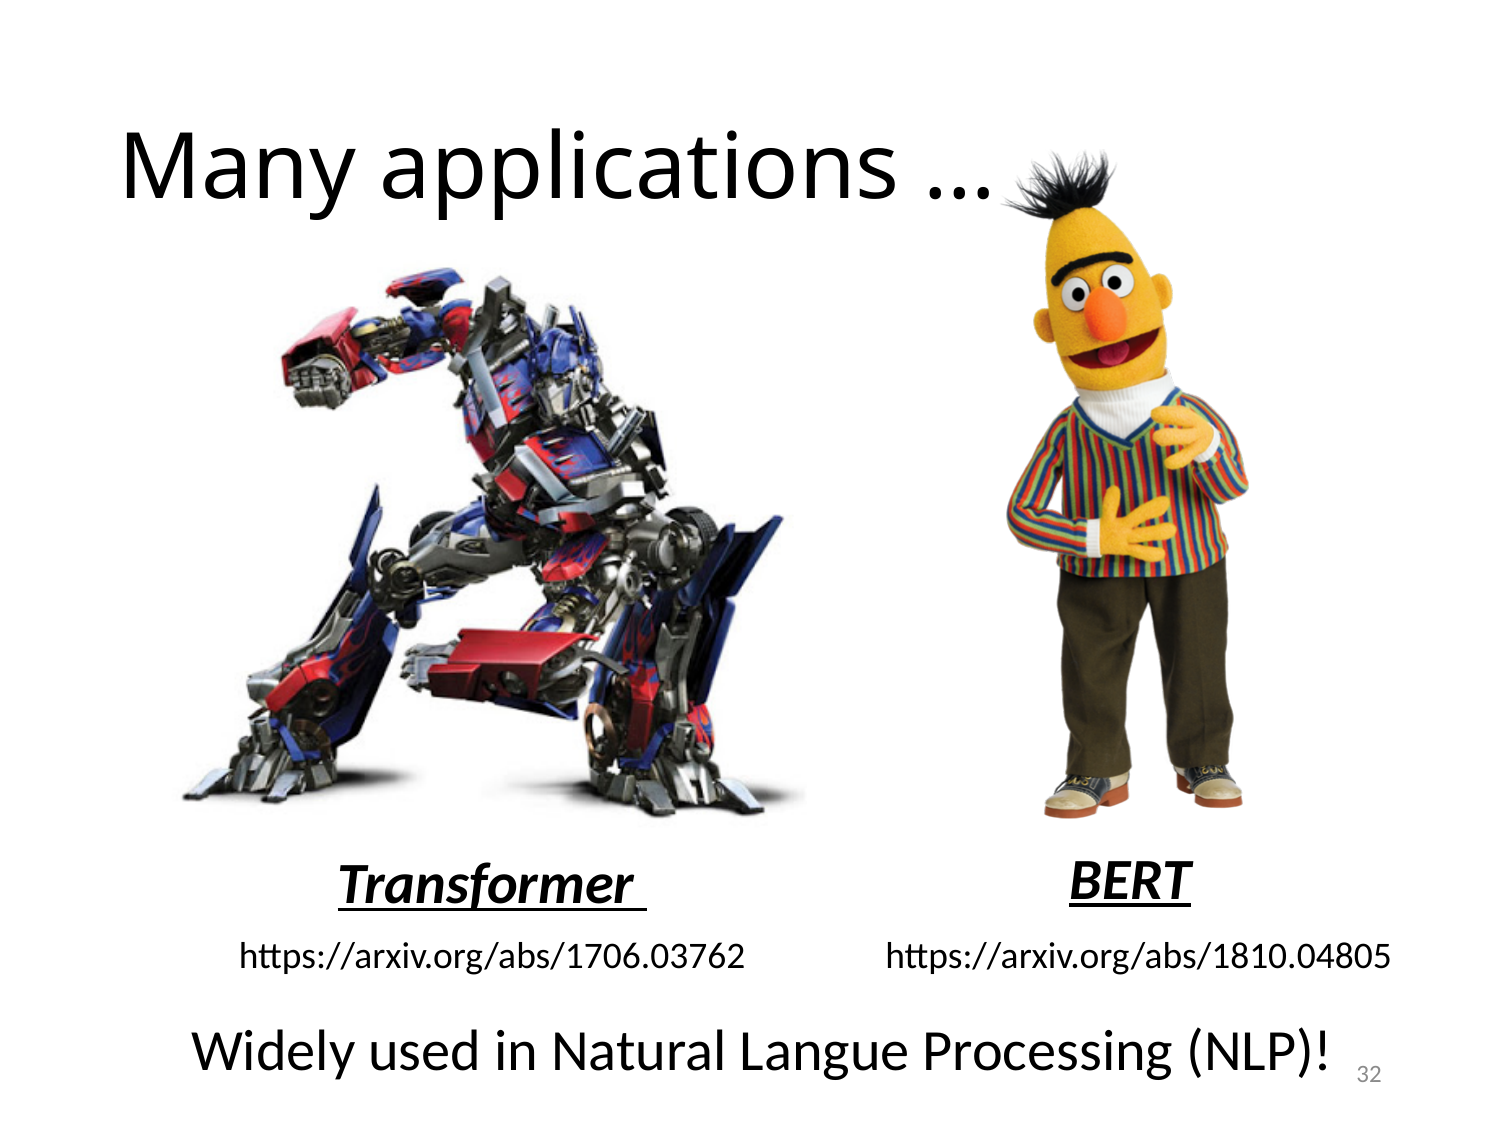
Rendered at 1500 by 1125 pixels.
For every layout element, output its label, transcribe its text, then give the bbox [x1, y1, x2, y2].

picture [157, 255, 808, 834]
slide_number 32 [1059, 1042, 1397, 1103]
text_box Transformer [273, 838, 712, 923]
text_box BERT [910, 833, 1350, 919]
text_box https://arxiv.org/abs/1810.04805 [827, 923, 1450, 984]
title Many applications … [103, 59, 1397, 278]
text_box Widely used in Natural Langue Processing (NLP)! [127, 1005, 1397, 1090]
picture [926, 149, 1329, 819]
text_box https://arxiv.org/abs/1706.03762 [157, 923, 827, 984]
